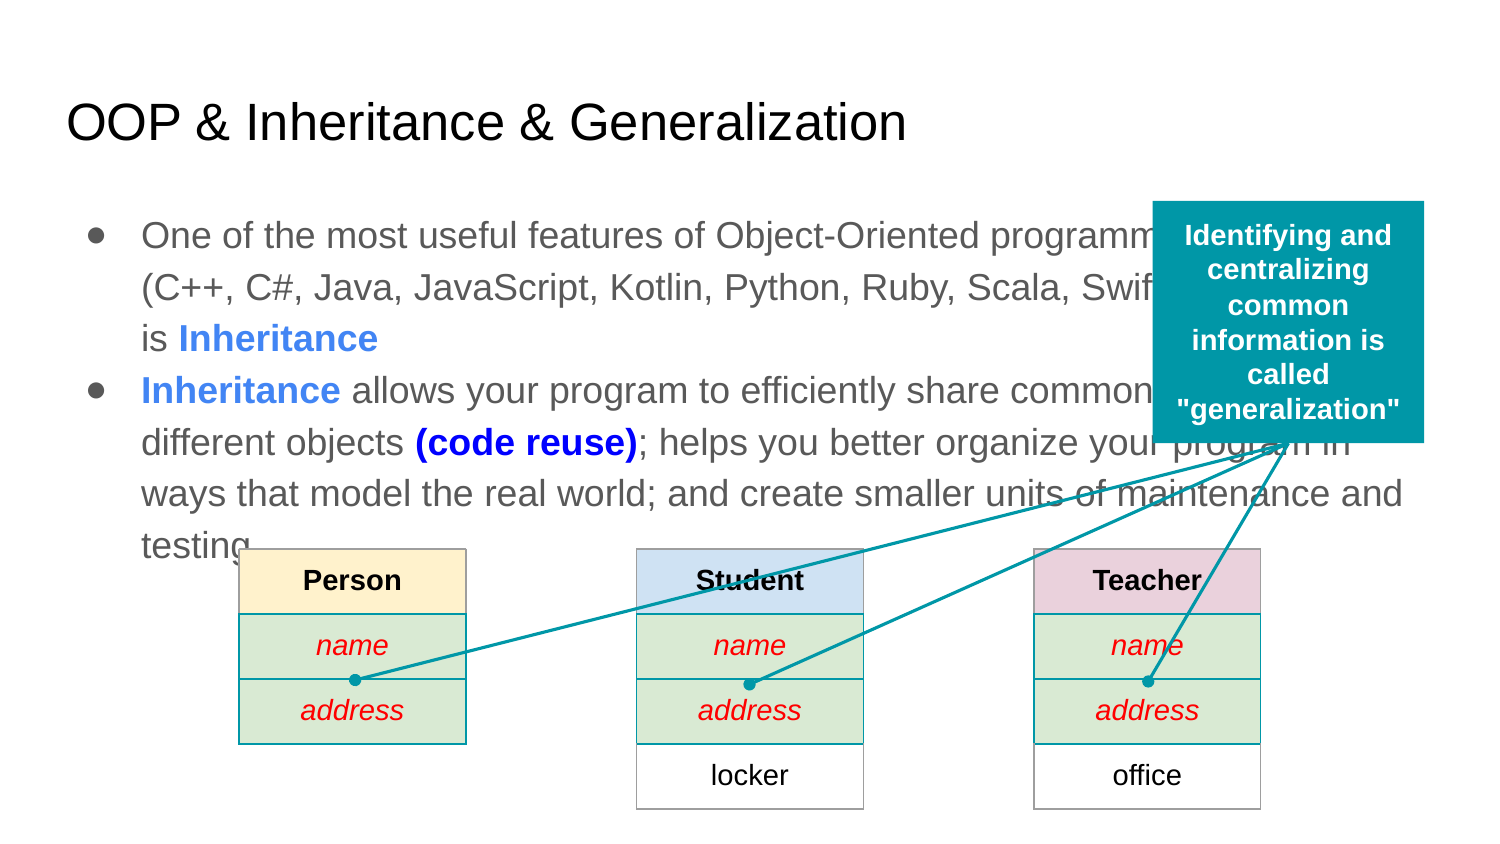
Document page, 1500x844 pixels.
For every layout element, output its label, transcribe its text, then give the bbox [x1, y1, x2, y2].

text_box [749, 443, 1145, 685]
table_cell locker [637, 745, 863, 808]
table_cell address [637, 689, 863, 743]
title OOP & Inheritance & Generalization [51, 72, 1449, 167]
text_box Identifying and centralizing common information is called "generalization" [1152, 200, 1425, 444]
table_cell address [240, 680, 465, 743]
list One of the most useful features of Object-Oriented programming languages (C++, C#, Java, JavaScript, Kotlin, Python, Ruby, Scala, Swift, ActionScript) is Inheritance Inheritance allows your program to efficiently share common code between different objects (code reuse); helps you better organize your program in ways that model the real world; and create smaller units of maintenance and testing. [51, 189, 1449, 750]
table_cell name [240, 615, 349, 678]
table_cell address [1035, 693, 1260, 743]
table_cell office [1035, 745, 1260, 808]
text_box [354, 443, 747, 681]
table_header Person [240, 550, 349, 613]
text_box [1148, 443, 1289, 682]
